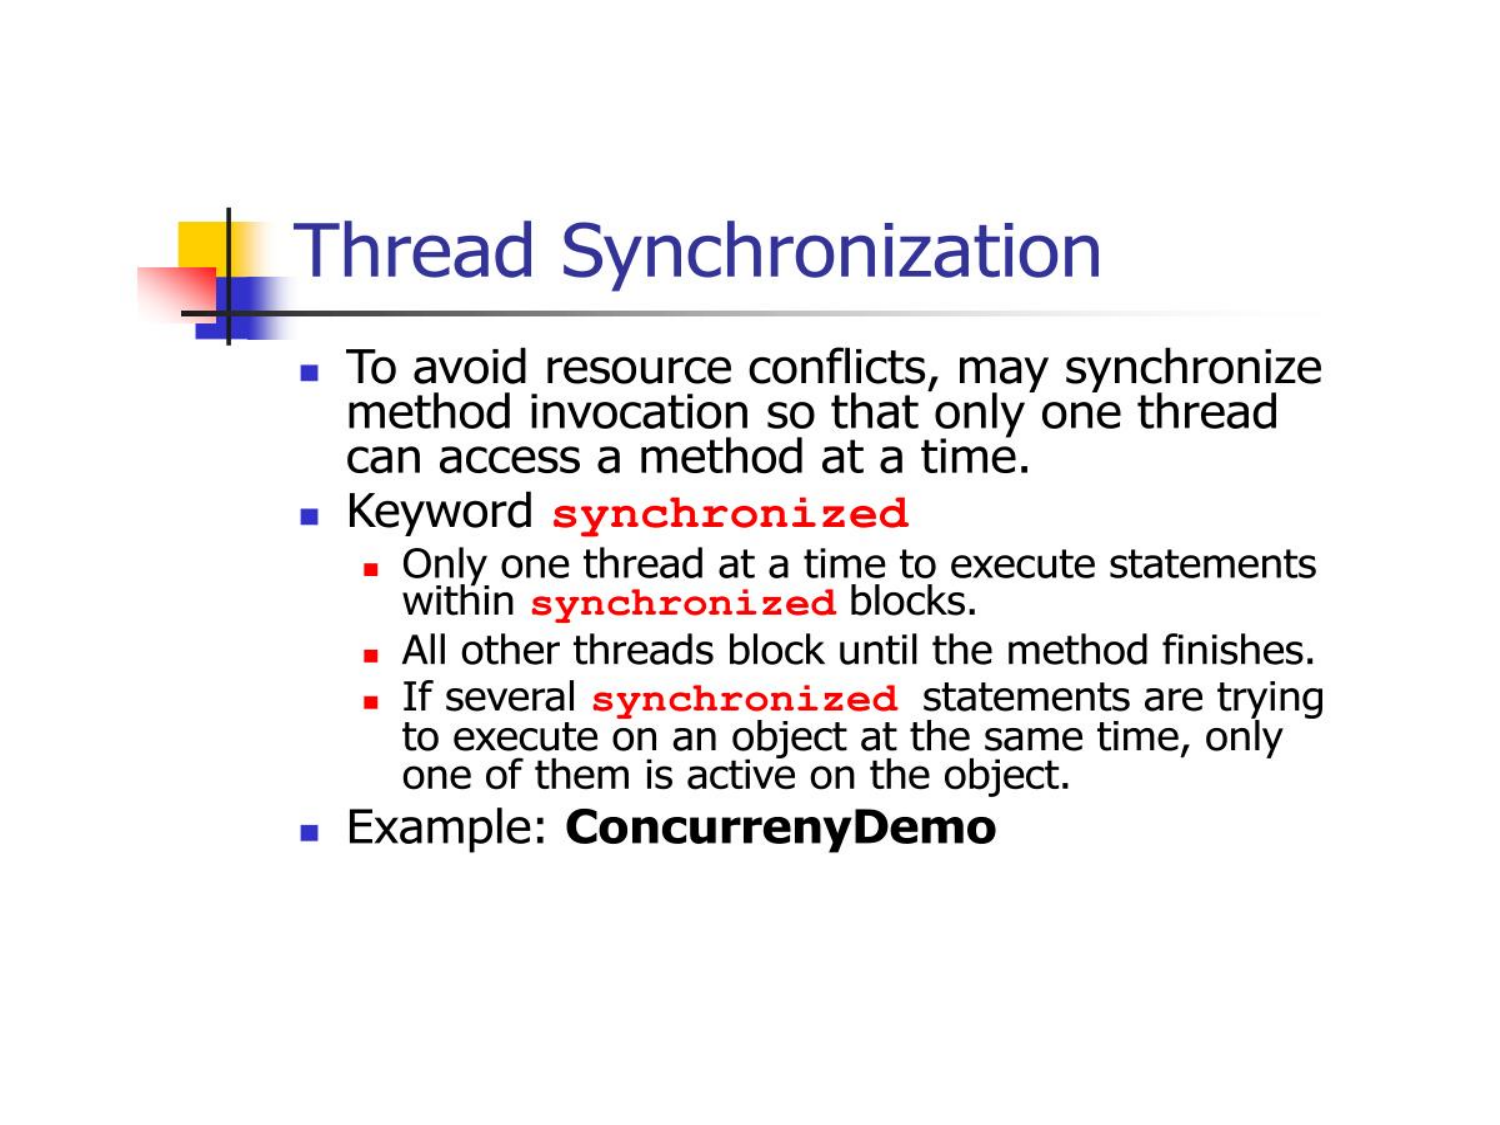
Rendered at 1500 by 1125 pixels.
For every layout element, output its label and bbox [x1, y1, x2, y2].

picture [119, 77, 1400, 976]
